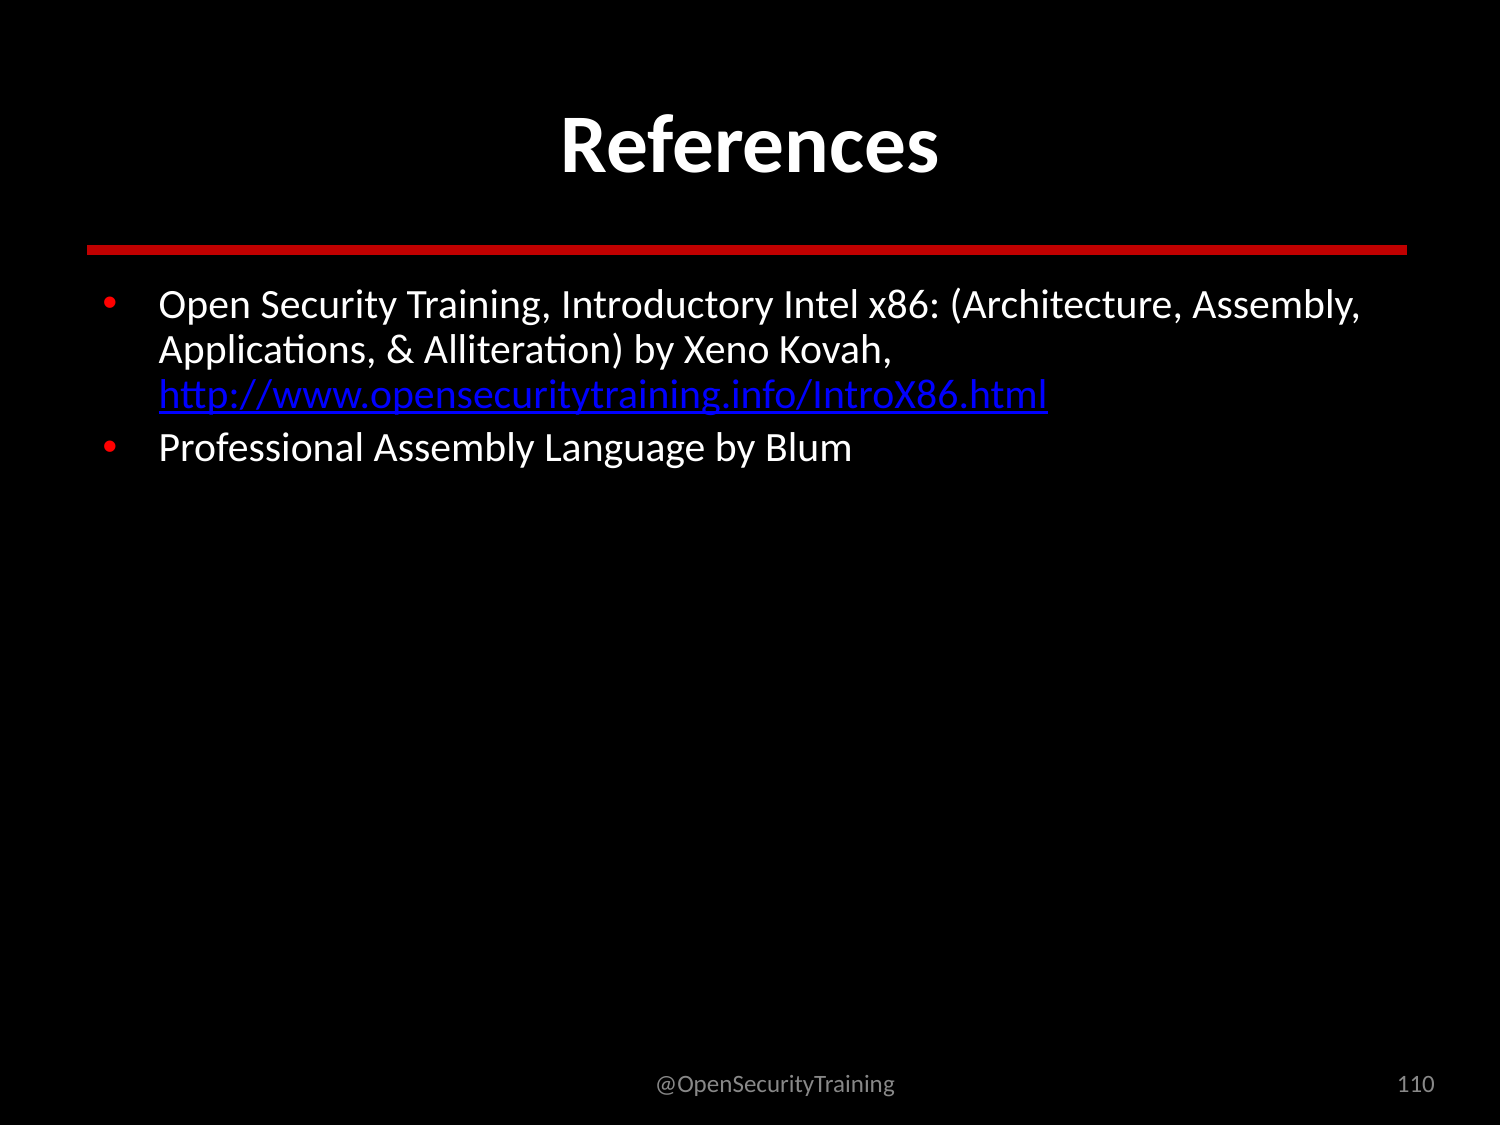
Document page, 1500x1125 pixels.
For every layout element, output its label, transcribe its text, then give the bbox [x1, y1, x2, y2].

title References [75, 45, 1425, 233]
list Open Security Training, Introductory Intel x86: (Architecture, Assembly, Applications, & Alliteration) by Xeno Kovah, http://www.opensecuritytraining.info/IntroX86.html Professional Assembly Language by Blum [87, 275, 1413, 1038]
